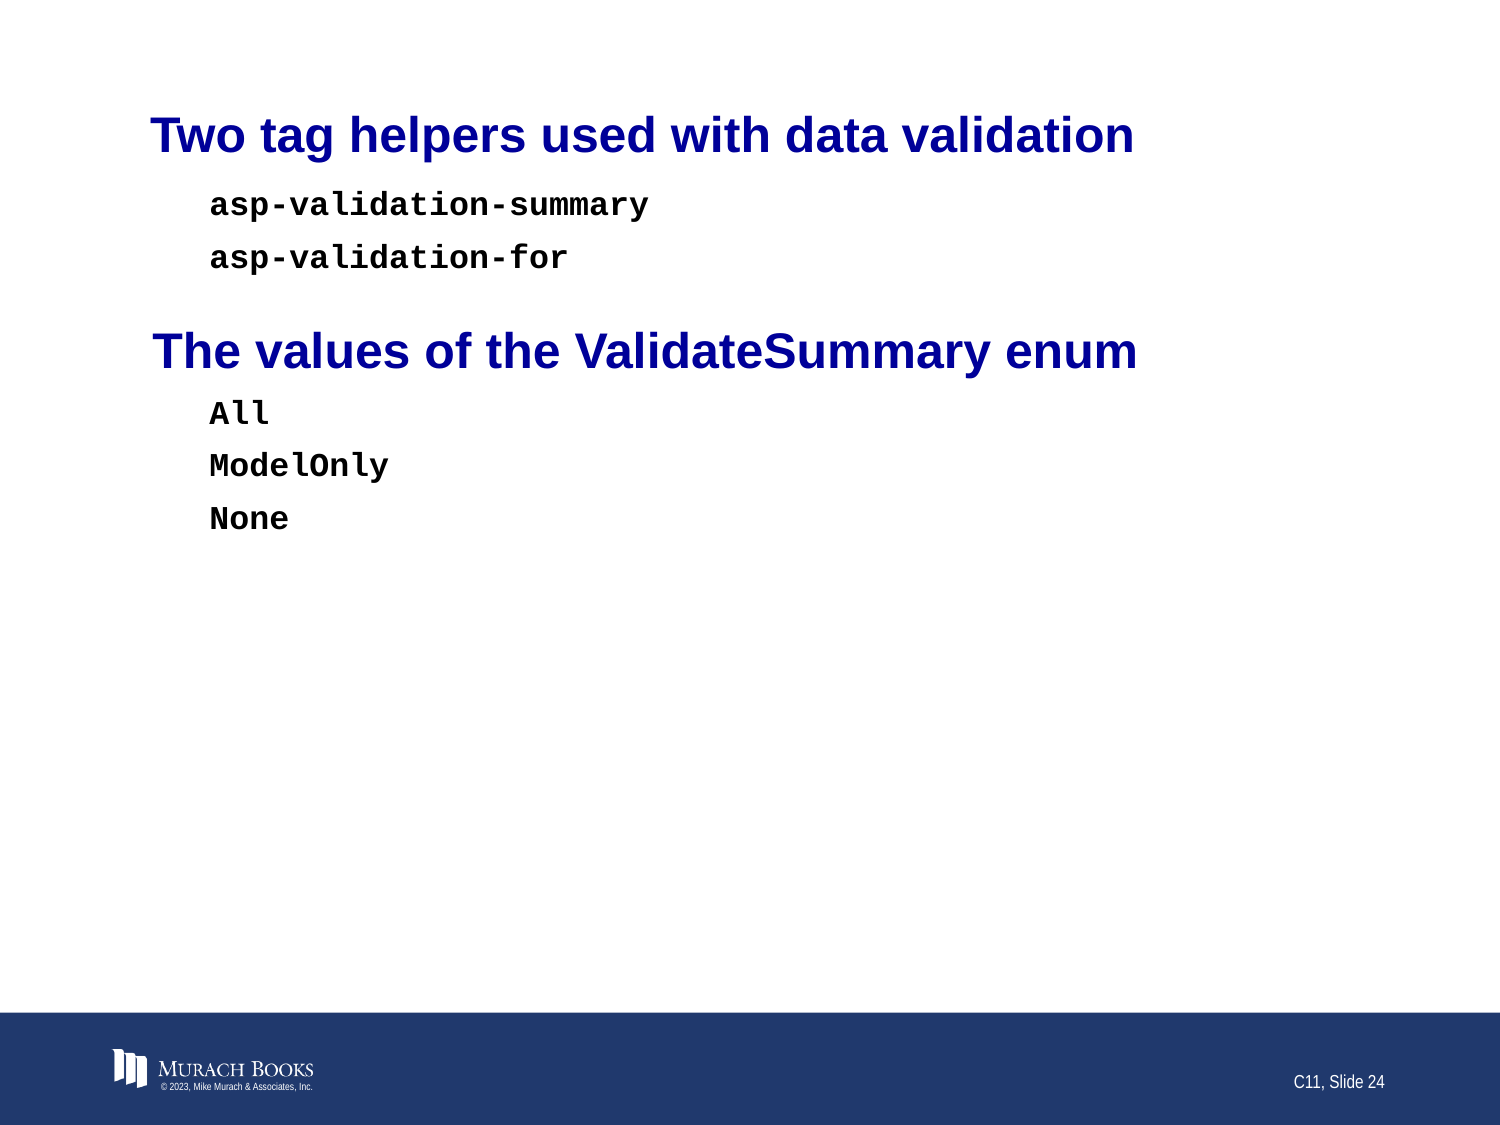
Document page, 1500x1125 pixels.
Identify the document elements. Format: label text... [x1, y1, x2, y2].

slide_number C11, Slide 24 [1087, 1025, 1400, 1100]
list asp-validation-summary asp-validation-for The values of the ValidateSummary enum All ModelOnly None [137, 174, 1350, 975]
footer © 2023, Mike Murach & Associates, Inc. [12, 1025, 463, 1100]
title Two tag helpers used with data validation [150, 102, 1350, 164]
